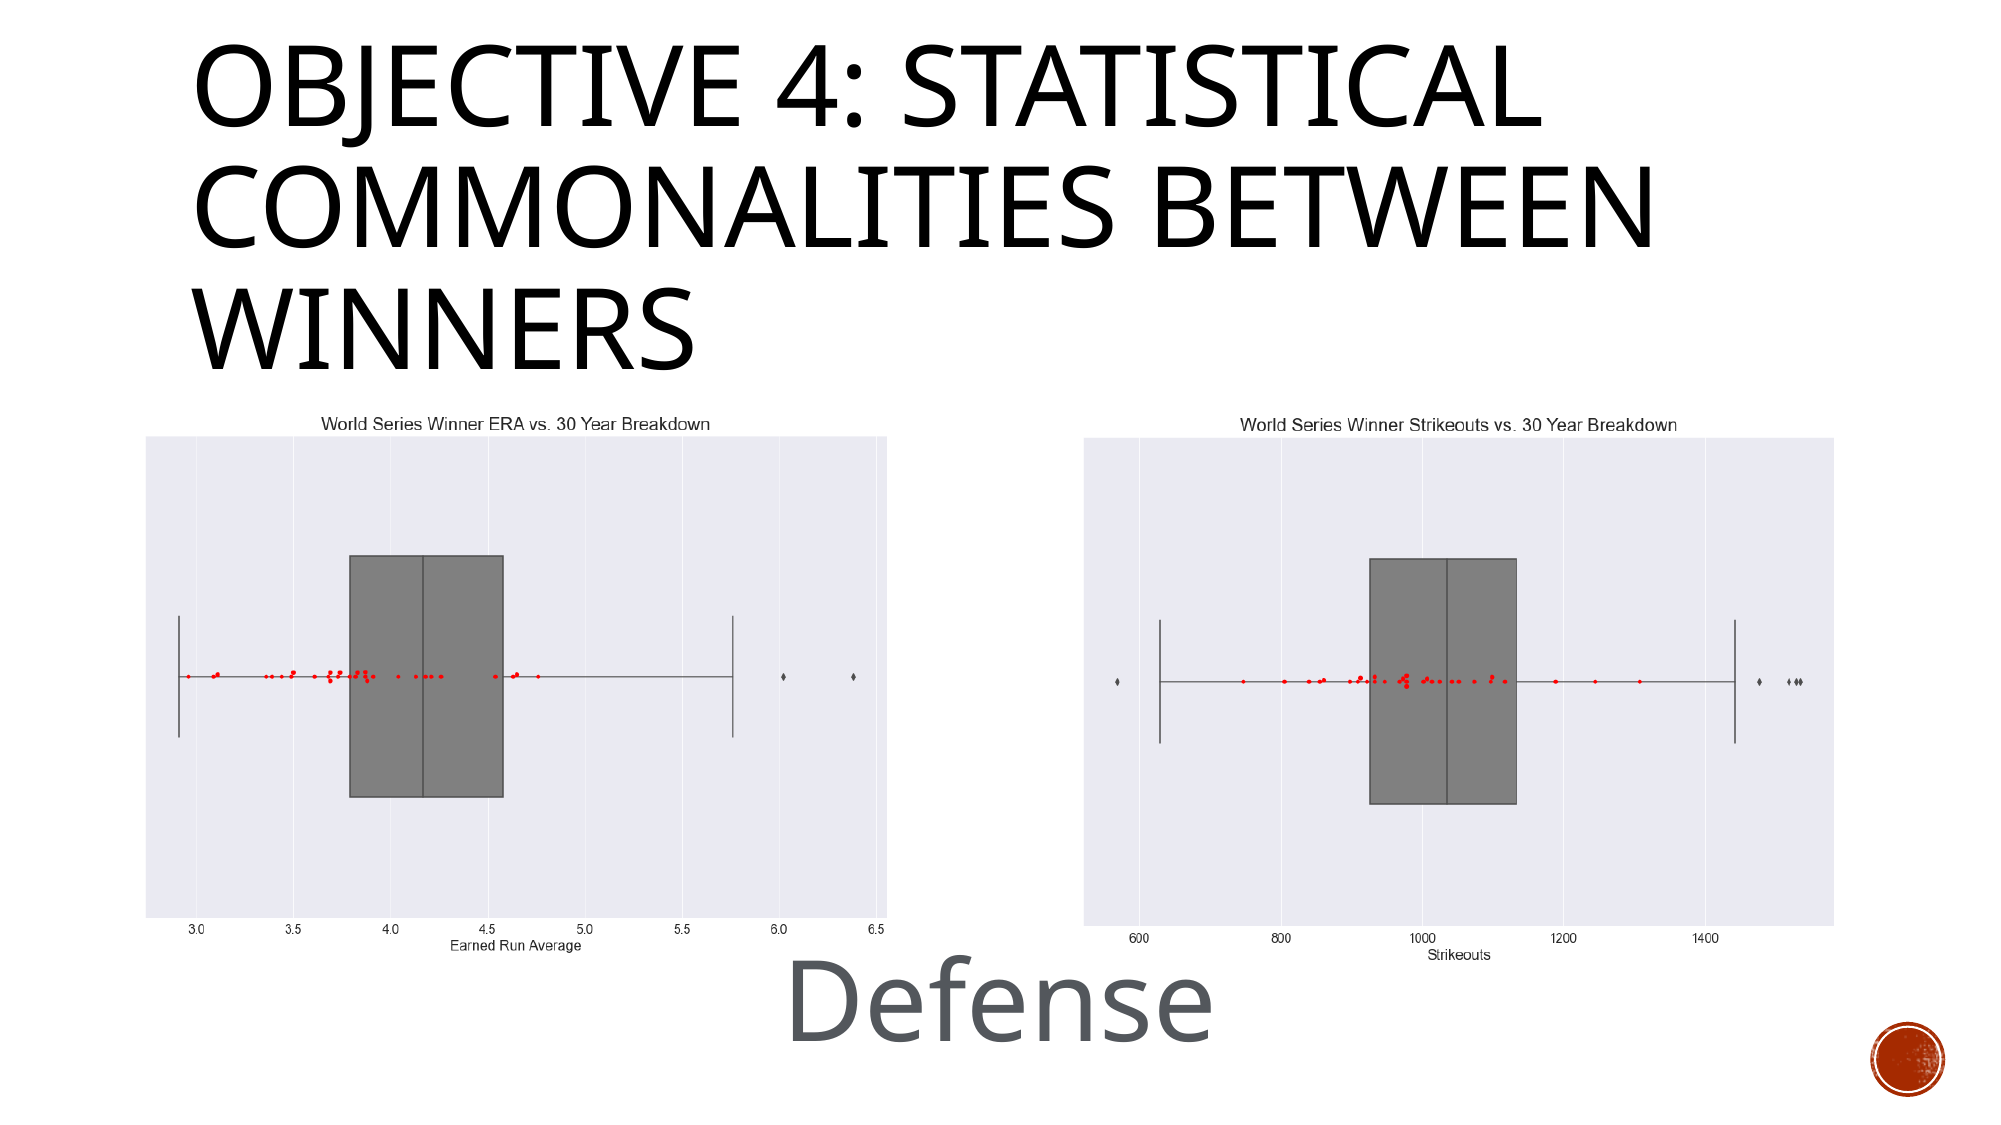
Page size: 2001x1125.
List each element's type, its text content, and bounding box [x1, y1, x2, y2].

text_box Defense [561, 998, 1439, 1072]
title Objective 4: Statistical commonalities between Winners [175, 79, 1826, 344]
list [961, 361, 1930, 1005]
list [28, 362, 960, 996]
